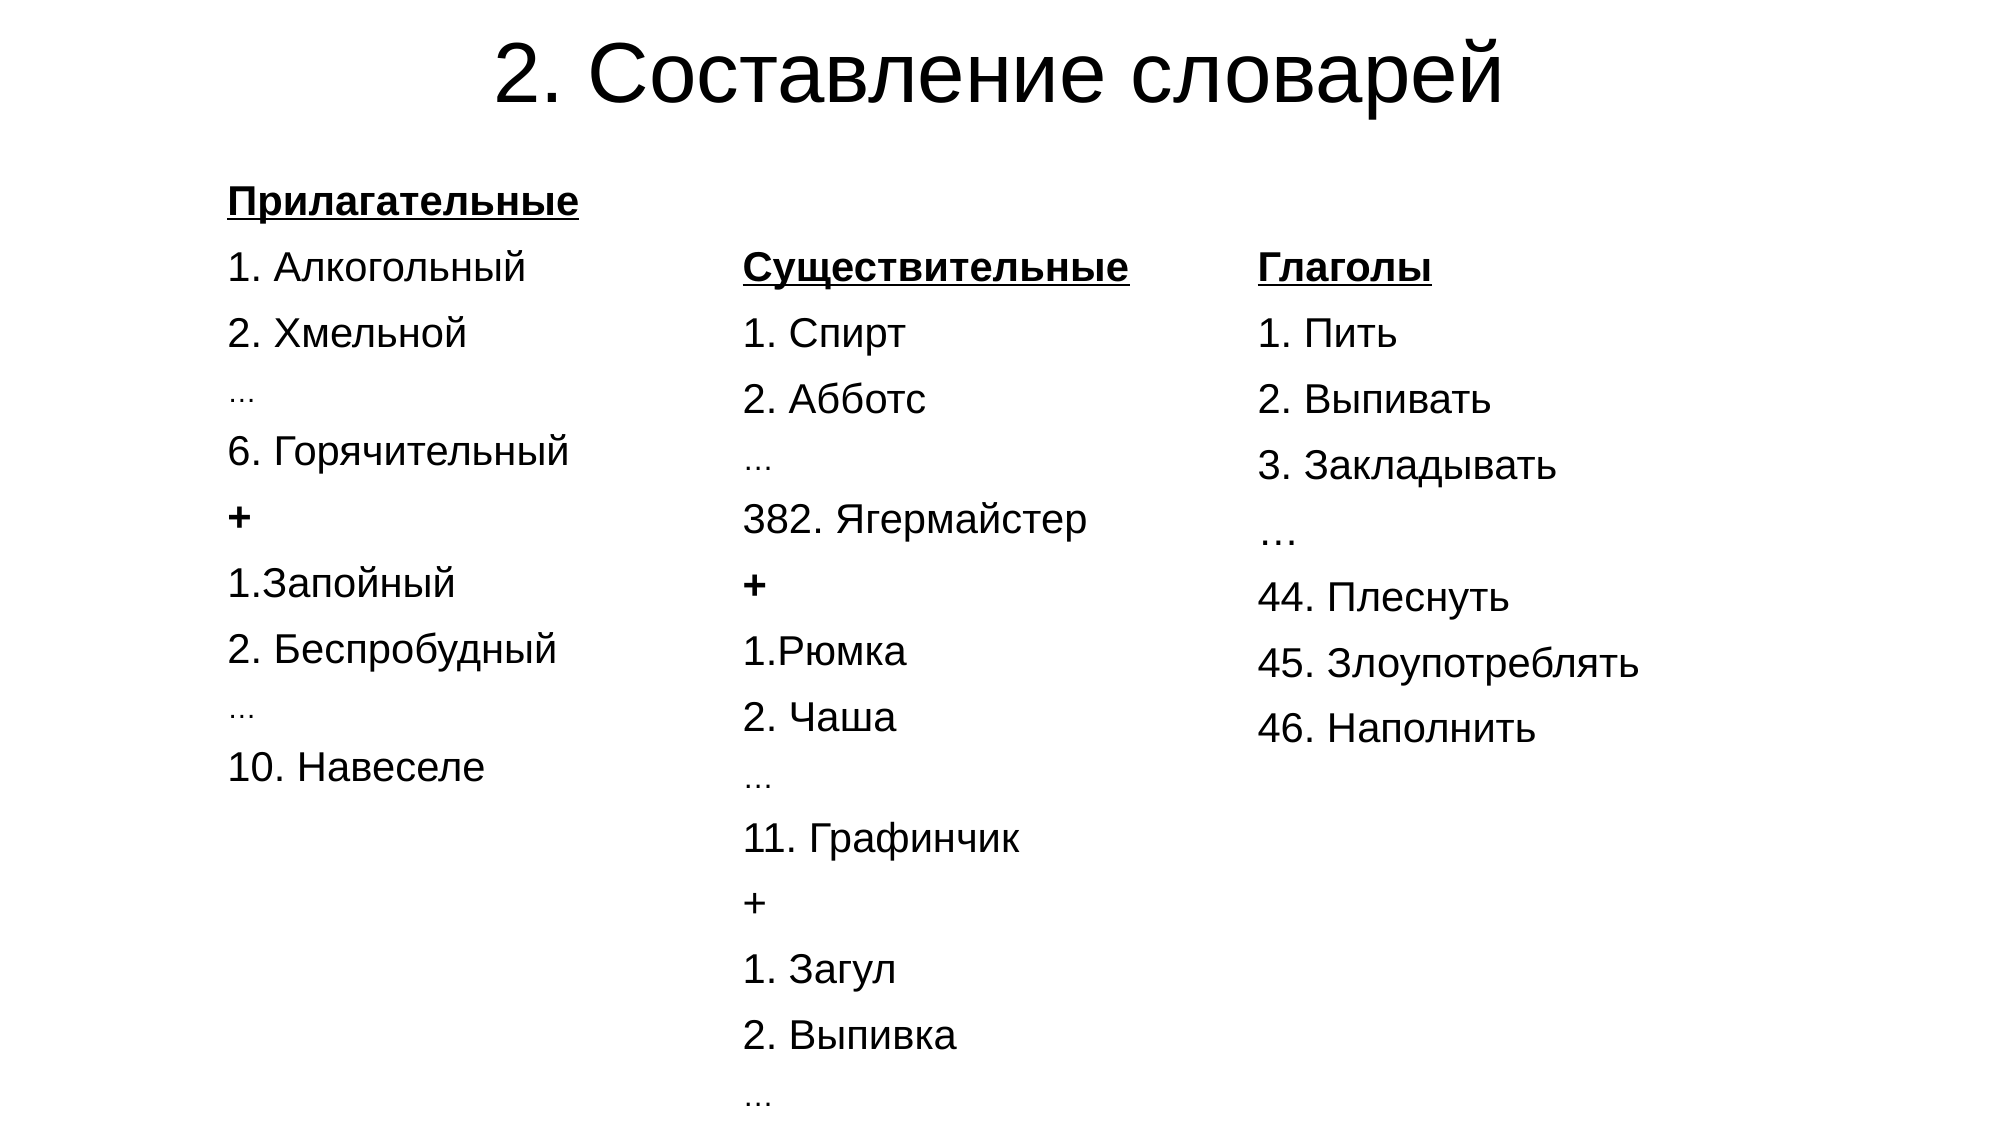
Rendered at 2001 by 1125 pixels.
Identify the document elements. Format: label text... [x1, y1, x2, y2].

title 2. Составление словарей [212, 20, 1788, 129]
list Прилагательные 1. Алкогольный 2. Хмельной … 6. Горячительный + 1.Запойный 2. Беспробудный … 10. Навеселе Существительные 1. Спирт 2. Абботс … 382. Ягермайстер + 1.Рюмка 2. Чаша … 11. Графинчик + 1. Загул 2. Выпивка … 19. Алкоголик Глаголы 1. Пить 2. Выпивать 3. Закладывать … 44. Плеснуть 45. Злоупотреблять 46. Наполнить [212, 172, 1788, 1125]
